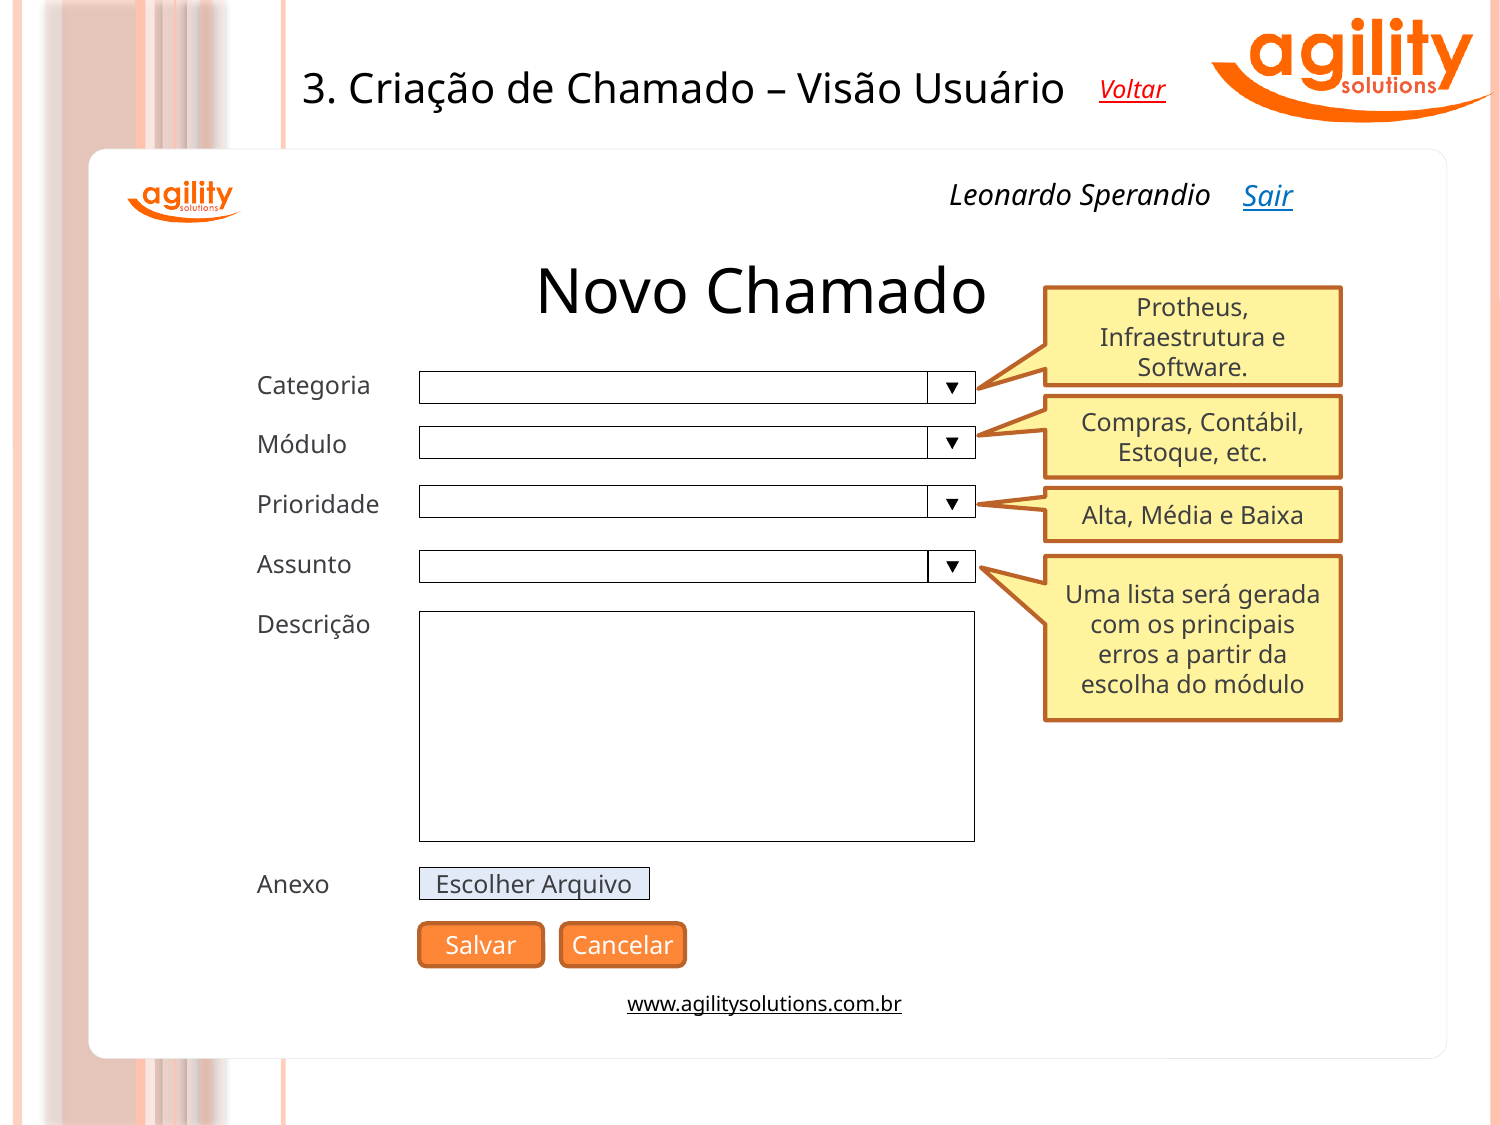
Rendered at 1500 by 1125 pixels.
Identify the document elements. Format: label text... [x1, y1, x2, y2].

text_box Novo Chamado [520, 243, 1004, 334]
text_box 3. Criação de Chamado – Visão Usuário [288, 54, 1082, 120]
text_box Uma lista será gerada com os principais erros a partir da escolha do módulo [979, 553, 1343, 723]
text_box Cancelar [558, 921, 688, 969]
text_box Leonardo Sperandio [934, 169, 1227, 220]
text_box Salvar [417, 921, 546, 969]
text_box Categoria Módulo Prioridade Assunto Descrição Anexo [240, 360, 480, 1002]
text_box [417, 609, 977, 844]
picture [1210, 0, 1495, 124]
text_box Escolher Arquivo [417, 865, 652, 902]
text_box Voltar [1084, 66, 1181, 112]
text_box [926, 369, 977, 406]
text_box [944, 380, 961, 396]
text_box [417, 369, 926, 406]
text_box [926, 548, 977, 584]
text_box [944, 496, 961, 512]
text_box Alta, Média e Baixa [976, 485, 1343, 544]
text_box [944, 559, 961, 575]
text_box Compras, Contábil, Estoque, etc. [976, 393, 1343, 480]
text_box www.agilitysolutions.com.br [612, 982, 917, 1023]
text_box [926, 483, 977, 520]
text_box [418, 548, 926, 584]
text_box [480, 424, 926, 461]
text_box [926, 424, 977, 461]
text_box [944, 435, 961, 451]
text_box Sair [1227, 169, 1309, 220]
text_box [86, 146, 1450, 1061]
picture [126, 172, 242, 224]
text_box [417, 483, 926, 520]
text_box Protheus, Infraestrutura e Software. [976, 285, 1343, 391]
